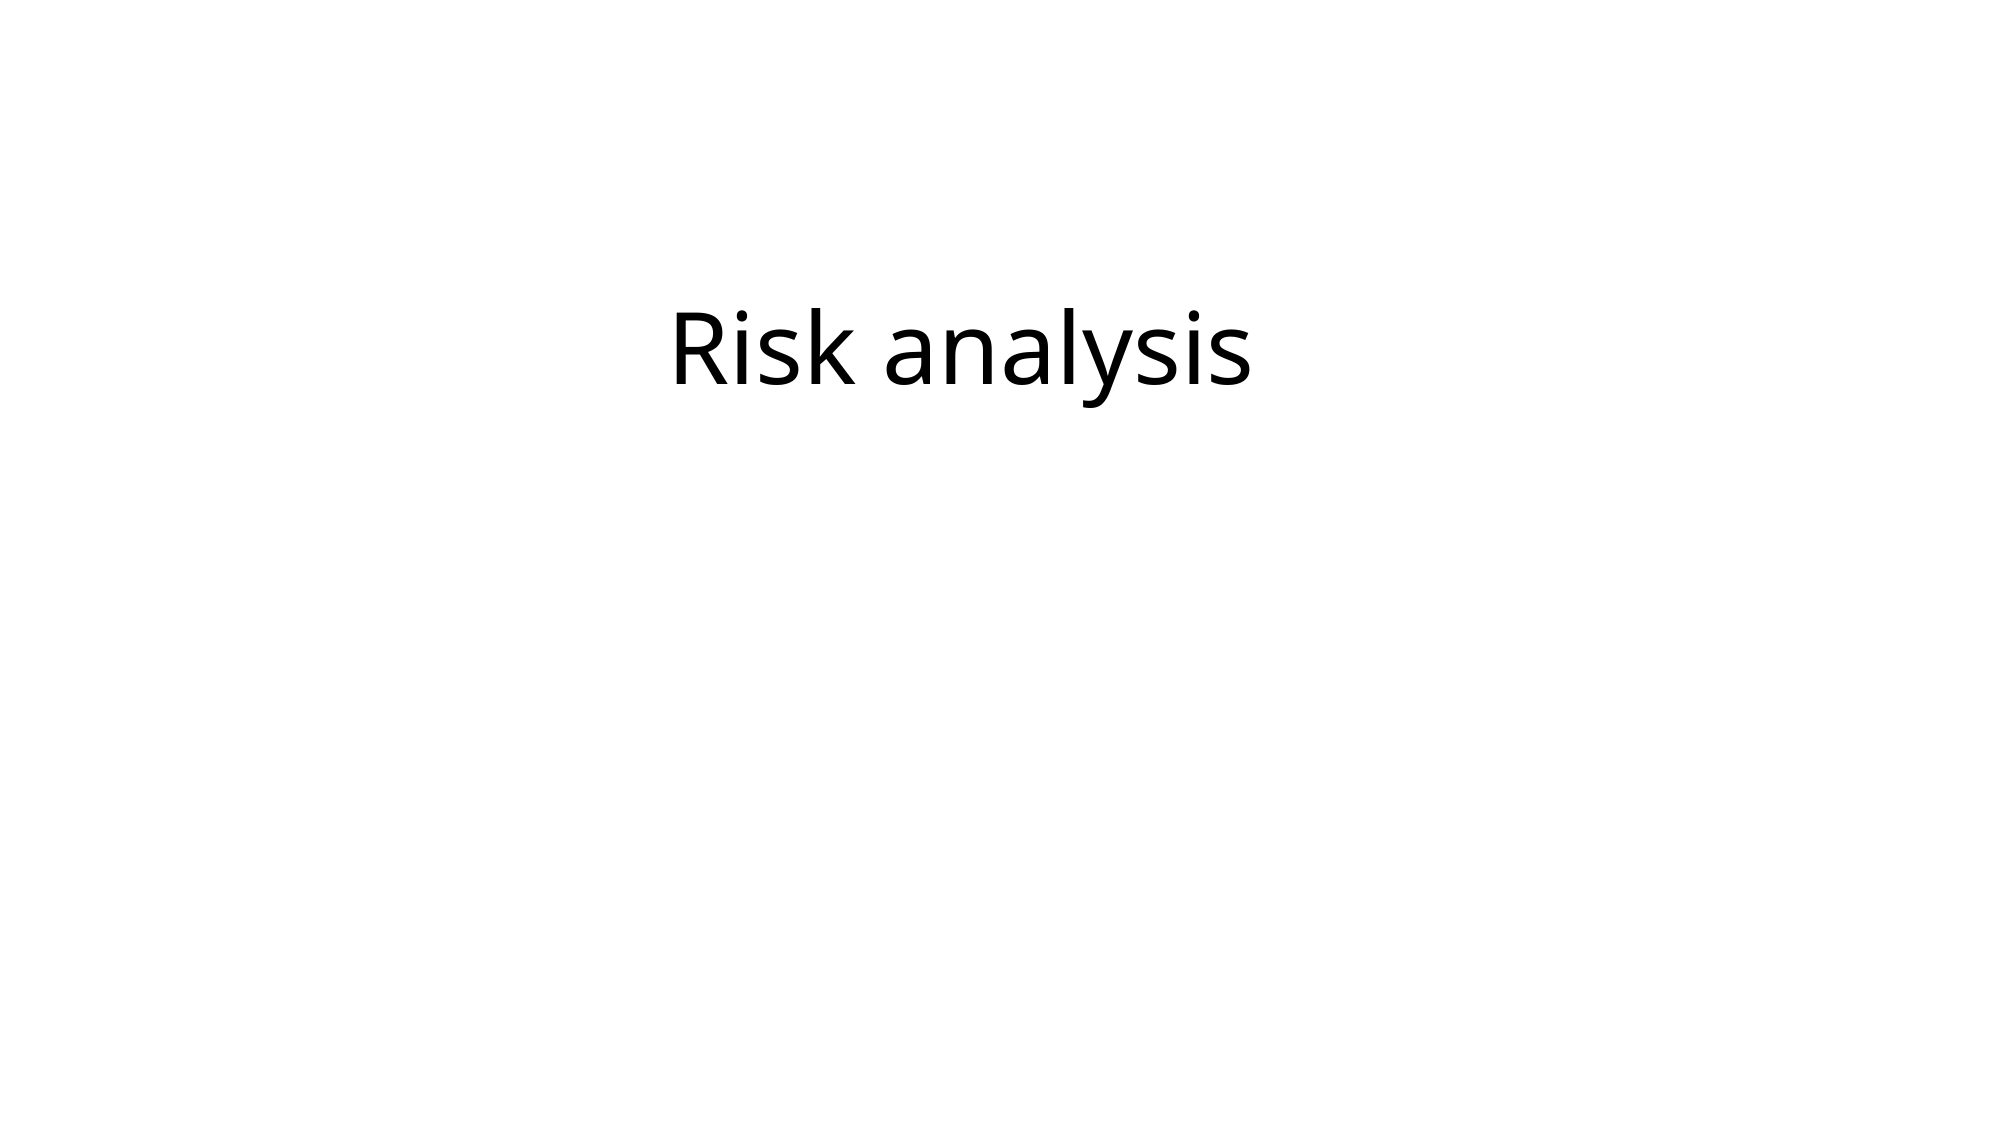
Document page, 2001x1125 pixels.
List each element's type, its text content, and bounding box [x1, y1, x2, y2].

title Risk analysis [652, 280, 1862, 415]
